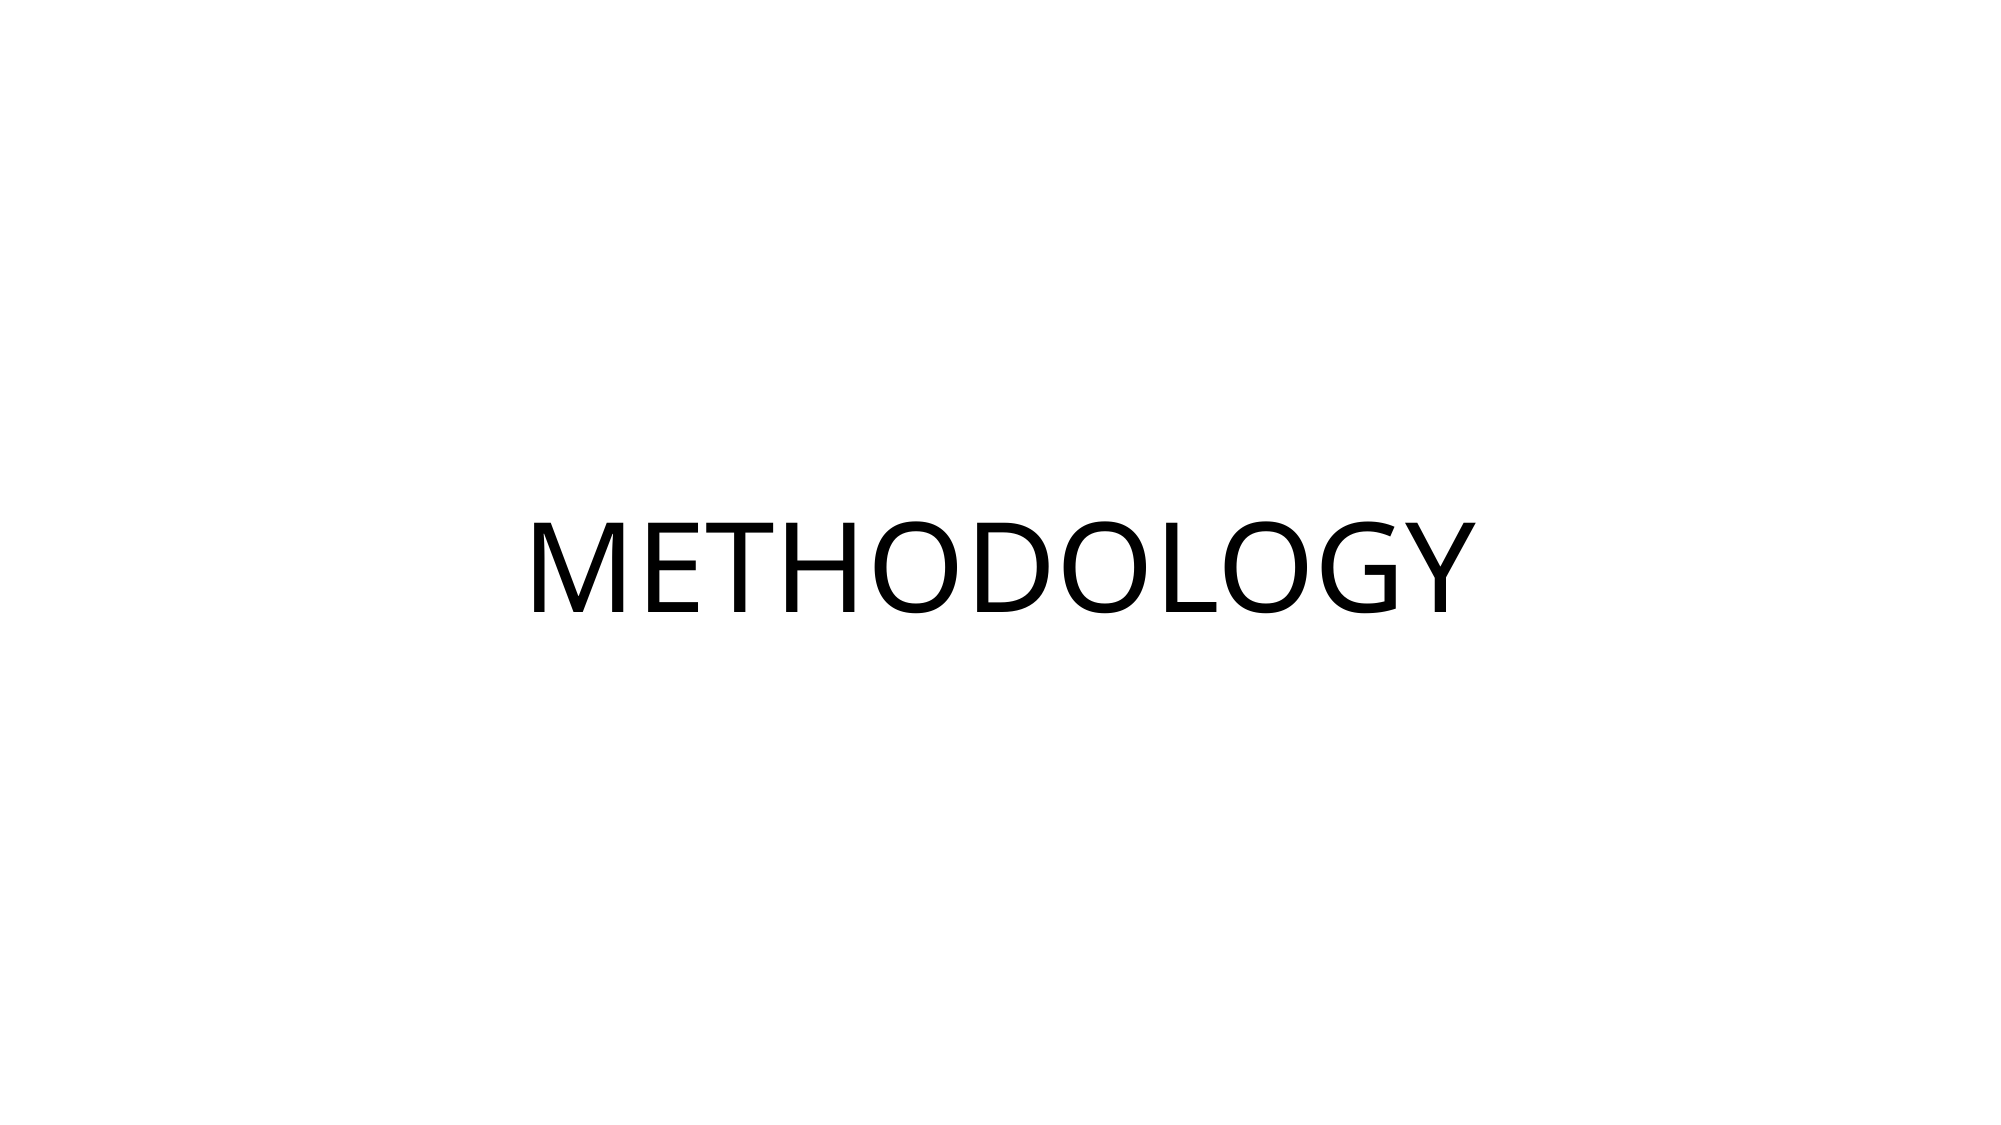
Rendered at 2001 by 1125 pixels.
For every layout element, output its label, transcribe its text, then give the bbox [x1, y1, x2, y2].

title METHODOLOGY [102, 366, 1898, 648]
